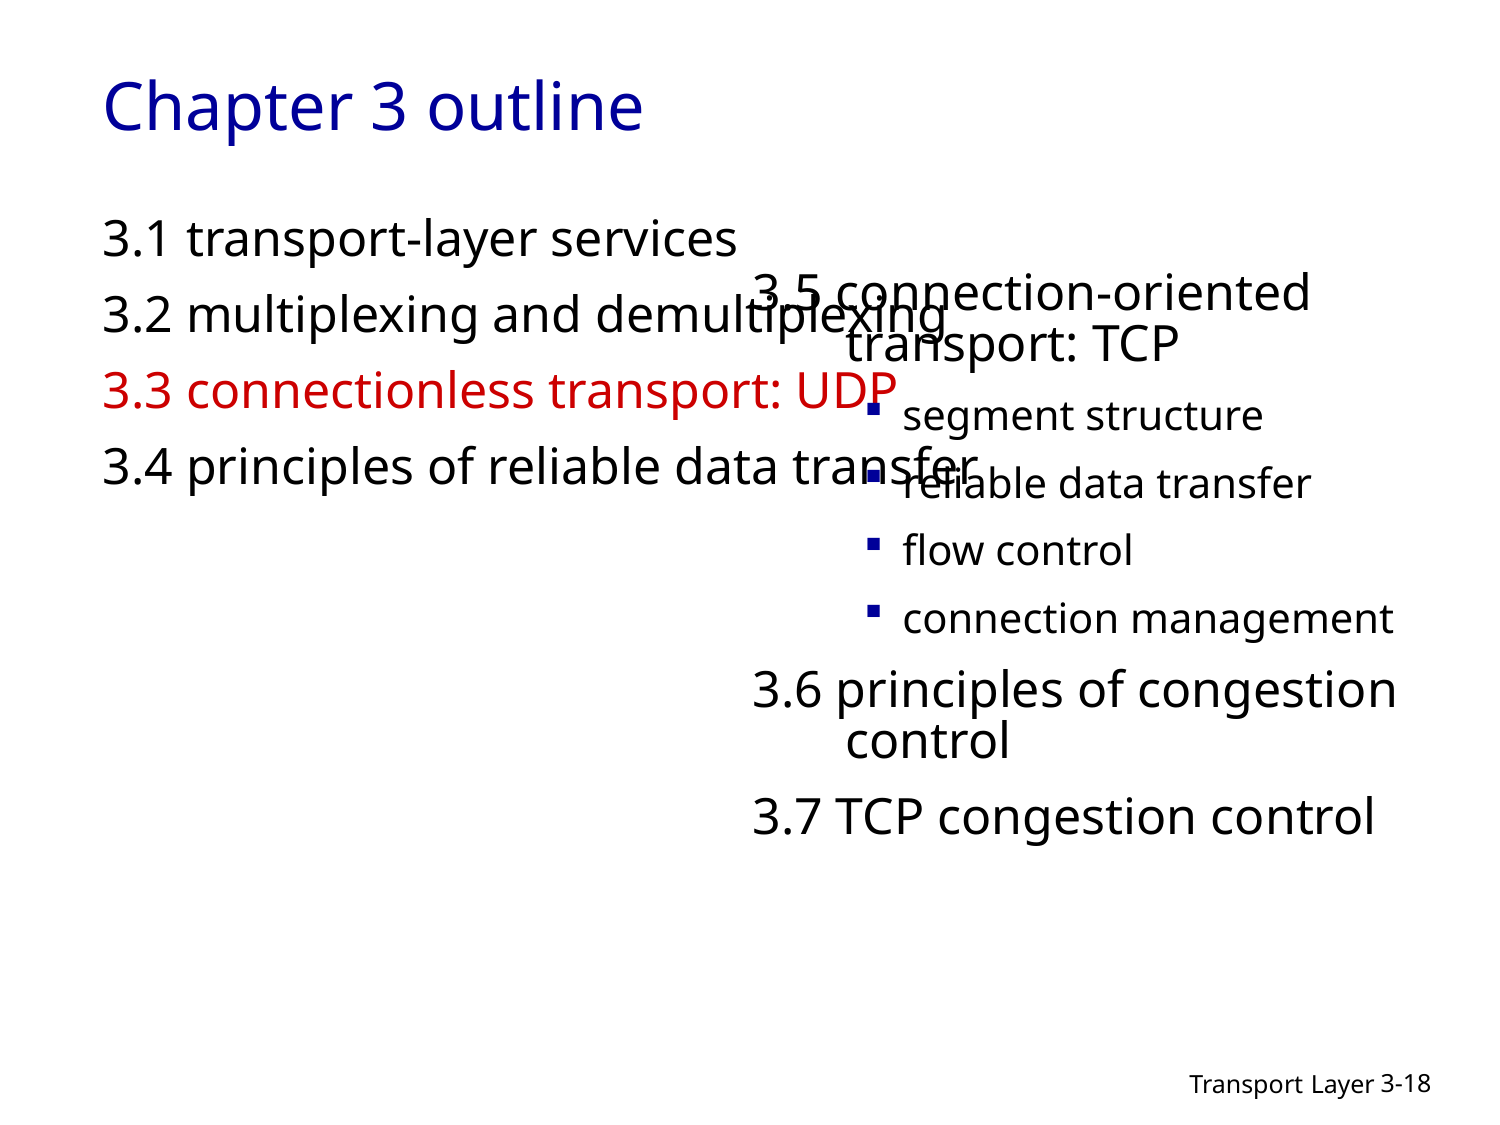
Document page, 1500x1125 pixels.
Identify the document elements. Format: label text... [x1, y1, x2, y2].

slide_number 3-18 [1365, 1059, 1477, 1106]
footer Transport Layer [914, 1056, 1391, 1105]
list 3.1 transport-layer services 3.2 multiplexing and demultiplexing 3.3 connectionless transport: UDP 3.4 principles of reliable data transfer [87, 208, 1363, 1025]
list 3.5 connection-oriented transport: TCP segment structure reliable data transfer flow control connection management 3.6 principles of congestion control 3.7 TCP congestion control [737, 262, 1435, 1025]
title Chapter 3 outline [87, 37, 1363, 171]
